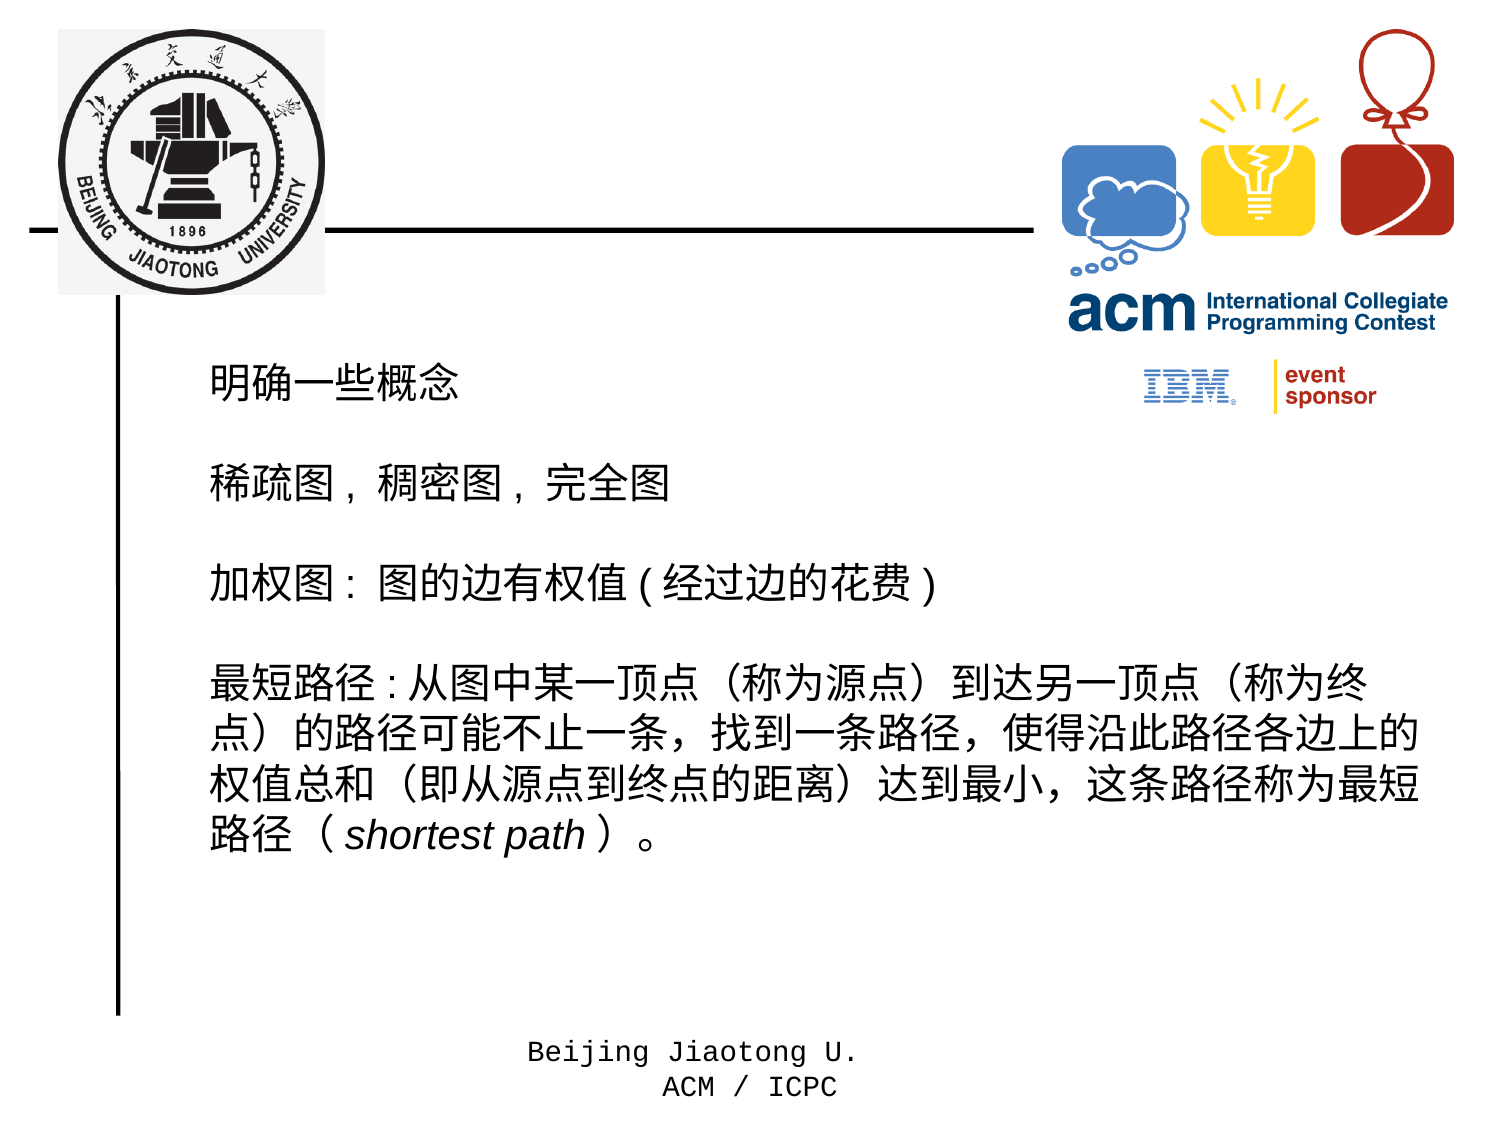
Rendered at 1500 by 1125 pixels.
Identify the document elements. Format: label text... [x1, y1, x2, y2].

picture [1062, 29, 1454, 349]
text_box 明确一些概念 稀疏图, 稠密图, 完全图 加权图: 图的边有权值(经过边的花费) 最短路径:从图中某一顶点（称为源点）到达另一顶点（称为终点）的路径可能不止一条，找到一条路径，使得沿此路径各边上的权值总和（即从源点到终点的距离）达到最小，这条路径称为最短路径（shortest path）。 [194, 349, 1459, 865]
picture [58, 29, 325, 295]
